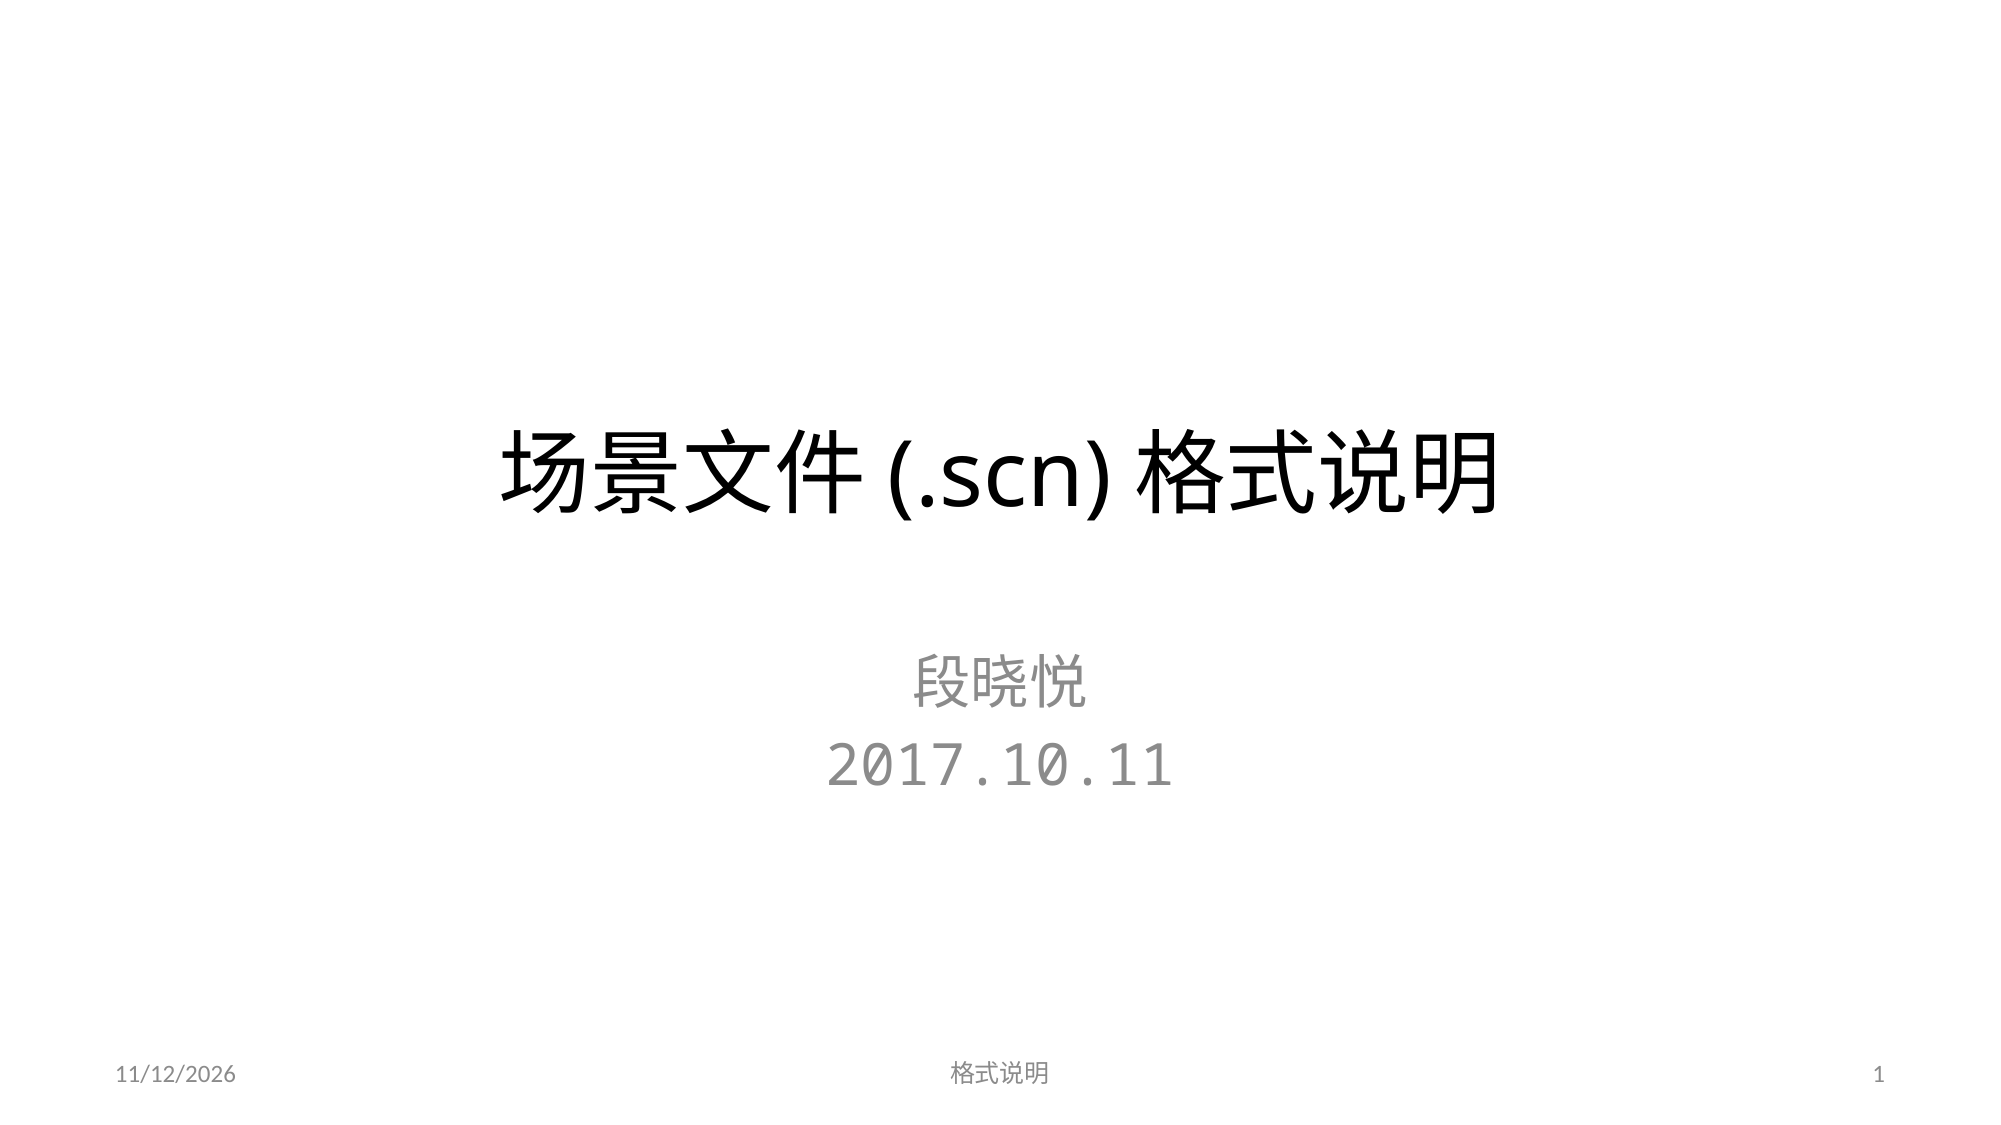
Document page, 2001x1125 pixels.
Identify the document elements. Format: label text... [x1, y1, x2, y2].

slide_number 1 [1433, 1042, 1900, 1103]
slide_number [99, 1042, 567, 1103]
title 场景文件(.scn)格式说明 [150, 349, 1850, 591]
subtitle 段晓悦 2017.10.11 [300, 637, 1700, 925]
footer 格式说明 [683, 1042, 1317, 1103]
